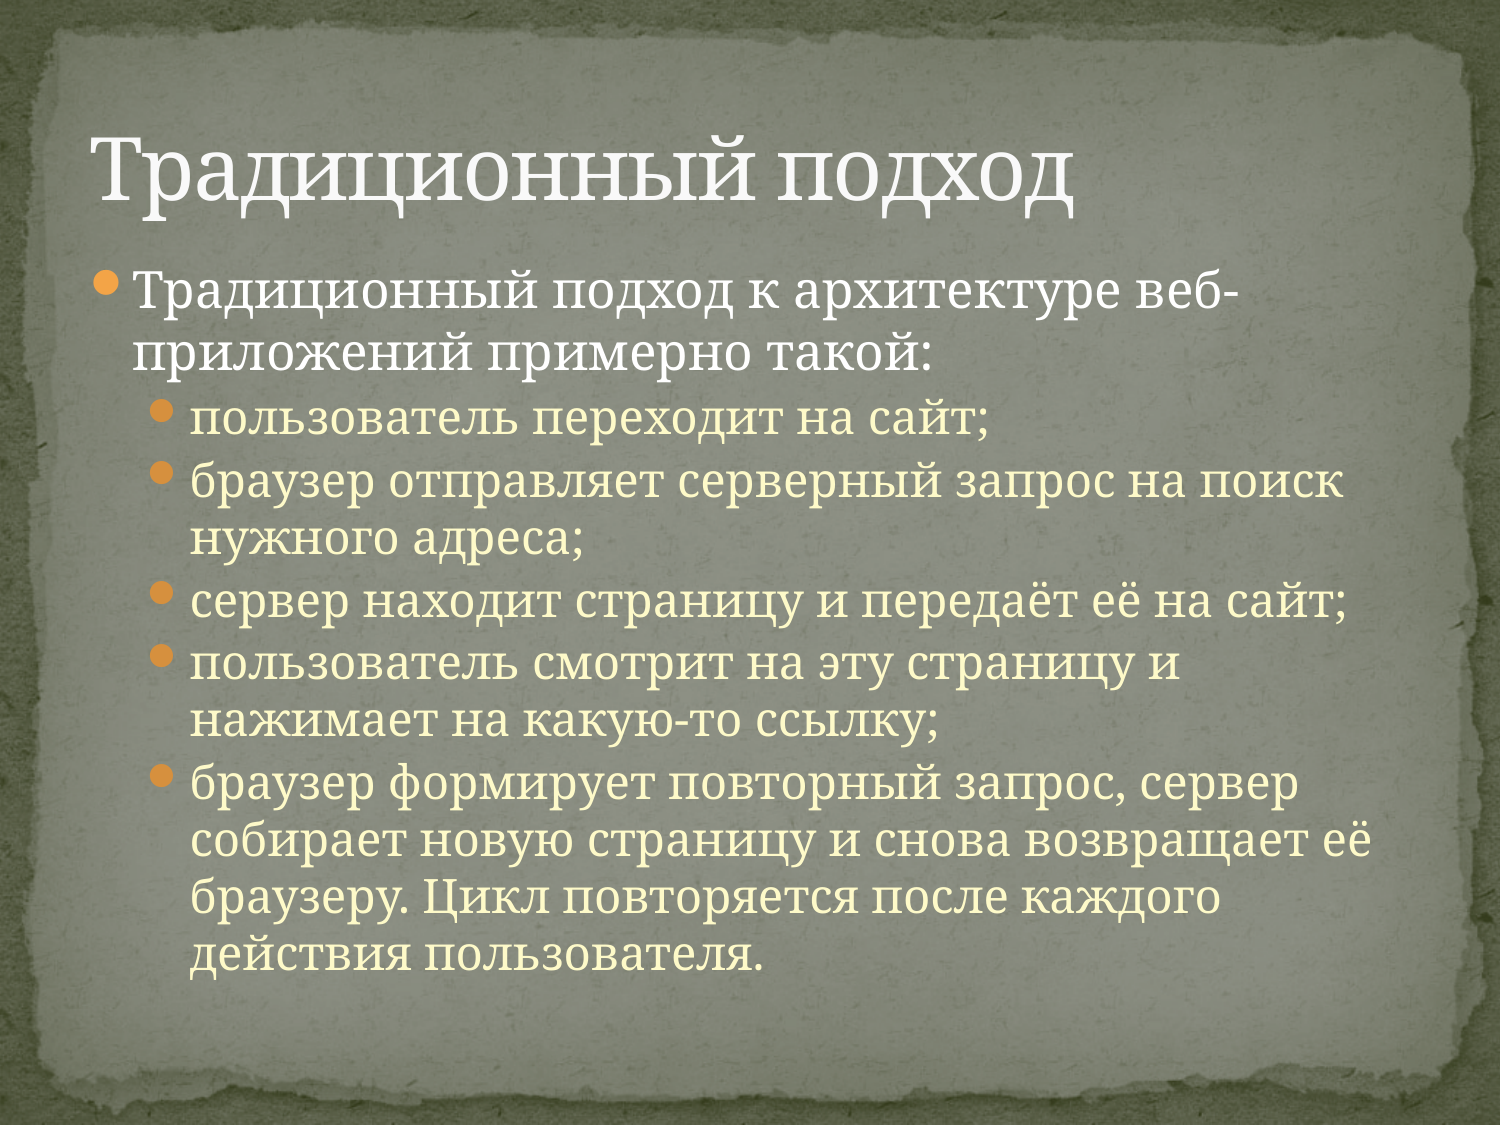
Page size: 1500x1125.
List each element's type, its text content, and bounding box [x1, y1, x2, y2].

list Традиционный подход к архитектуре веб-приложений примерно такой: пользователь переходит на сайт; браузер отправляет серверный запрос на поиск нужного адреса; сервер находит страницу и передаёт её на сайт; пользователь смотрит на эту страницу и нажимает на какую-то ссылку; браузер формирует повторный запрос, сервер собирает новую страницу и снова возвращает её браузеру. Цикл повторяется после каждого действия пользователя. [75, 249, 1425, 1000]
title Традиционный подход [74, 24, 1425, 225]
